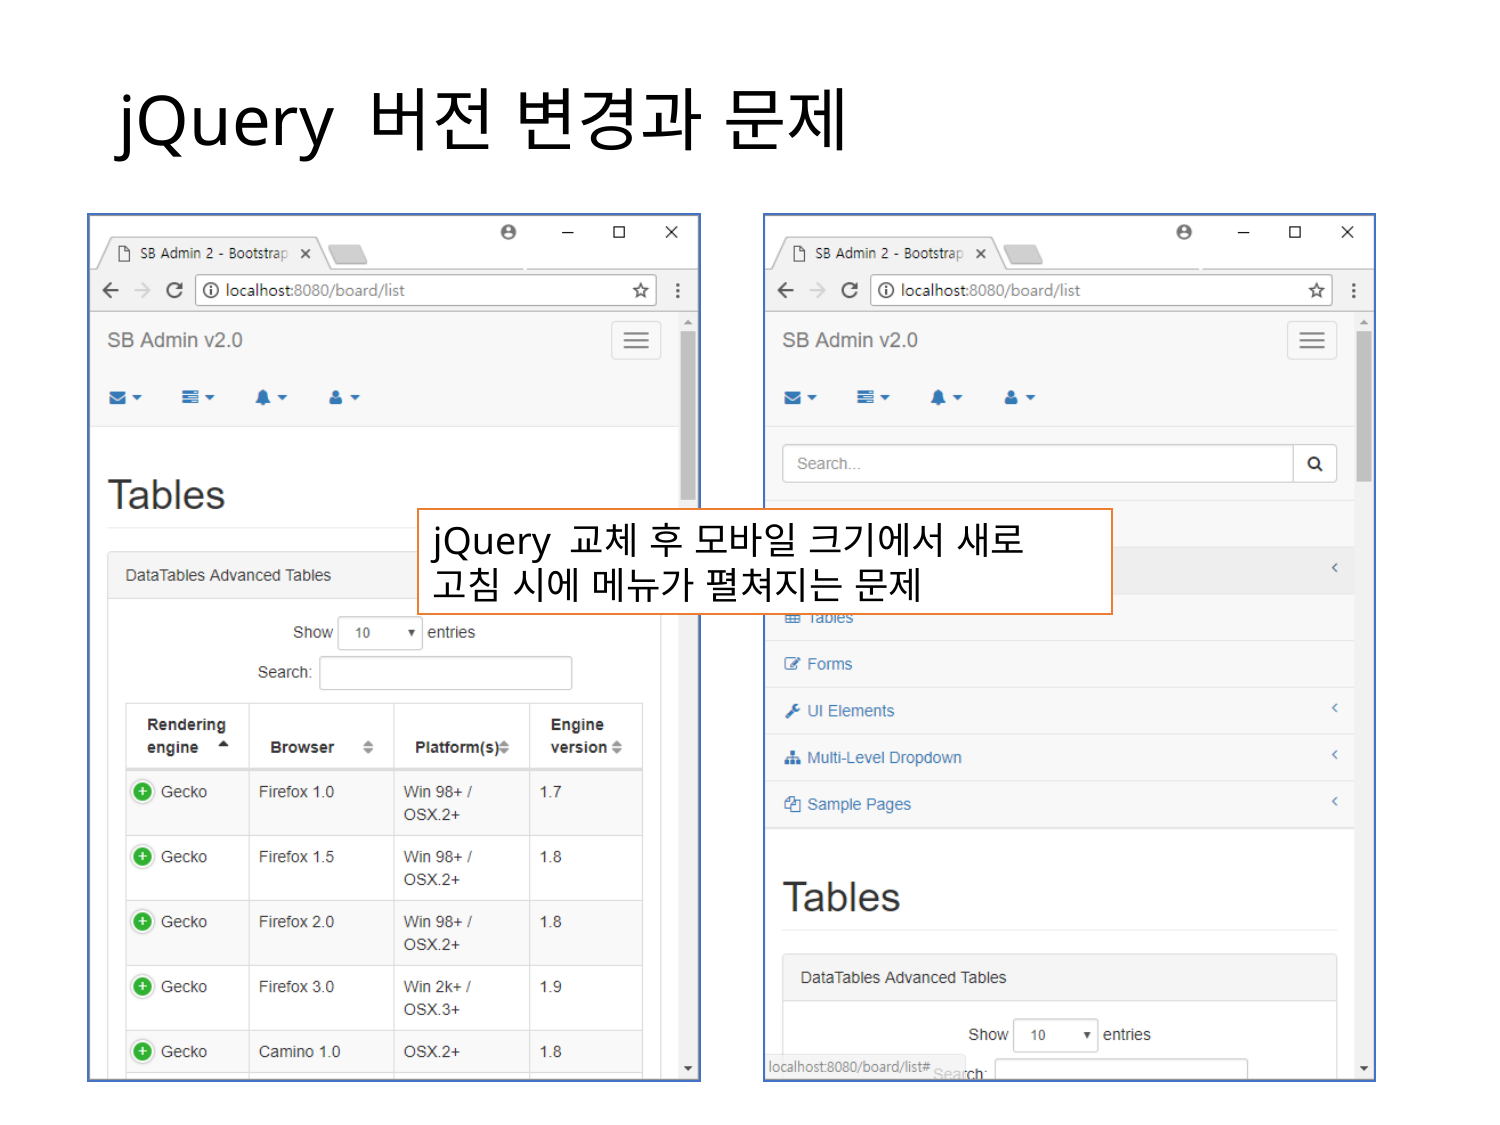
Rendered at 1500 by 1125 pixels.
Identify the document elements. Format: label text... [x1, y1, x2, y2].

title jQuery 버전 변경과 문제 [103, 59, 1397, 188]
text_box jQuery 교체 후 모바일 크기에서 새로 고침 시에 메뉴가 펼쳐지는 문제 [699, 508, 764, 615]
picture [89, 215, 699, 1080]
picture [764, 215, 1375, 1080]
